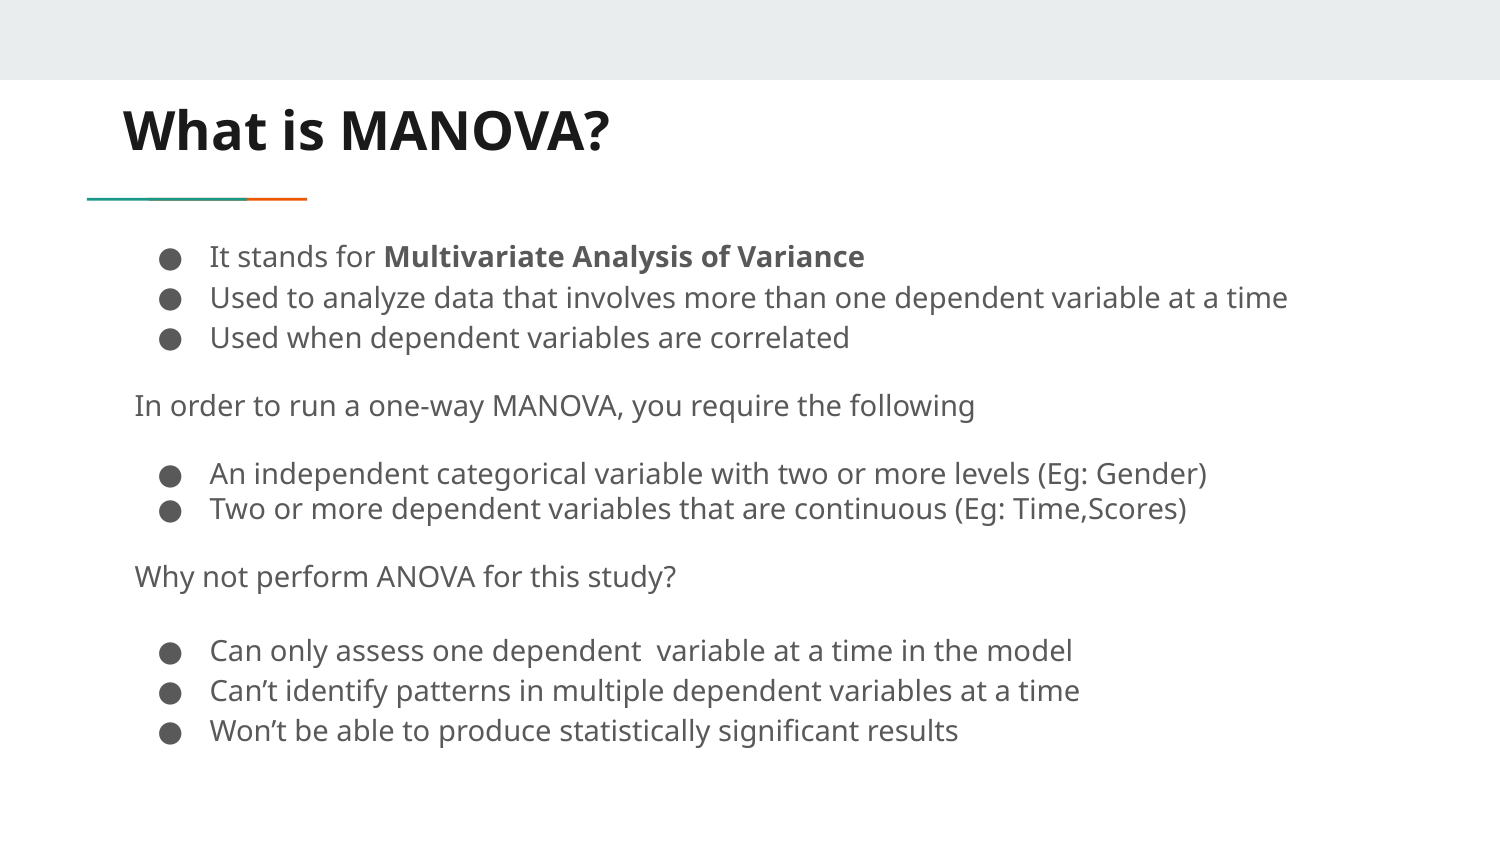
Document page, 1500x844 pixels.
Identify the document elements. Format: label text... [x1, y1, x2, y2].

title What is MANOVA? [108, 81, 1370, 170]
list It stands for Multivariate Analysis of Variance Used to analyze data that involves more than one dependent variable at a time Used when dependent variables are correlated In order to run a one-way MANOVA, you require the following An independent categorical variable with two or more levels (Eg: Gender) Two or more dependent variables that are continuous (Eg: Time,Scores) Why not perform ANOVA for this study? Can only assess one dependent variable at a time in the model Can’t identify patterns in multiple dependent variables at a time Won’t be able to produce statistically significant results [119, 218, 1381, 829]
